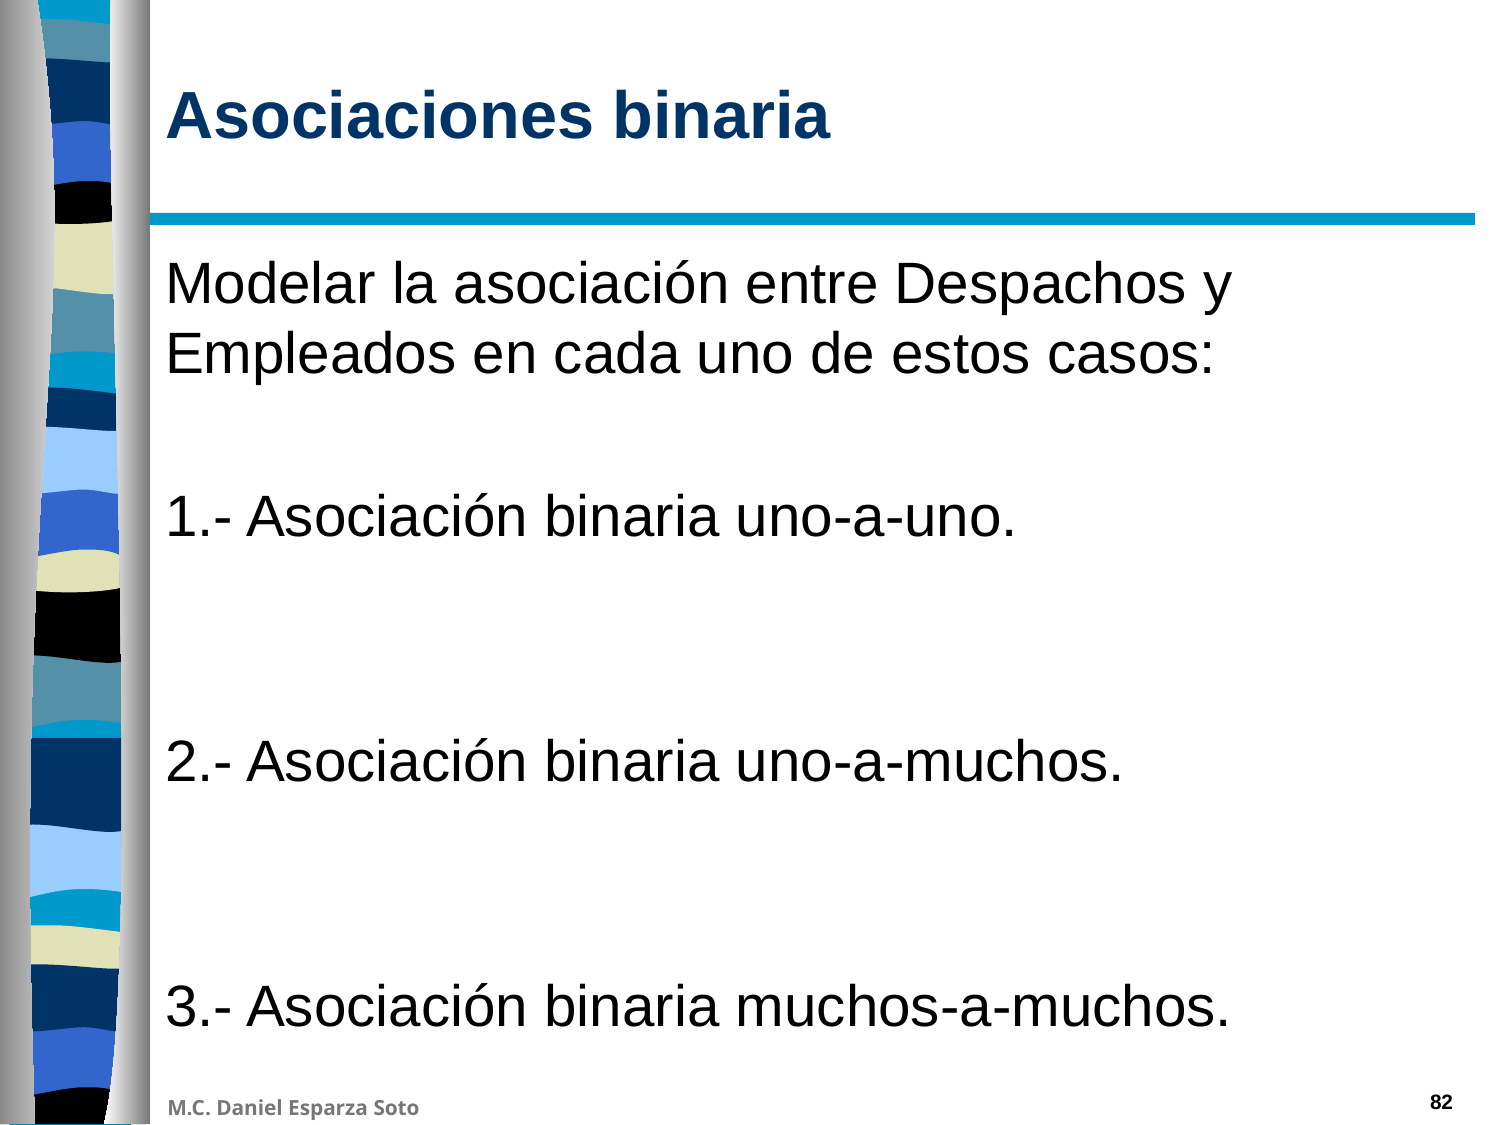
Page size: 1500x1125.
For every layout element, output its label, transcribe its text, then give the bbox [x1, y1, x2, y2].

list Modelar la asociación entre Despachos y Empleados en cada uno de estos casos: 1.- Asociación binaria uno-a-uno. 2.- Asociación binaria uno-a-muchos. 3.- Asociación binaria muchos-a-muchos. [149, 237, 1468, 1101]
slide_number 82 [1155, 1081, 1469, 1122]
title Asociaciones binaria [149, 18, 1468, 207]
